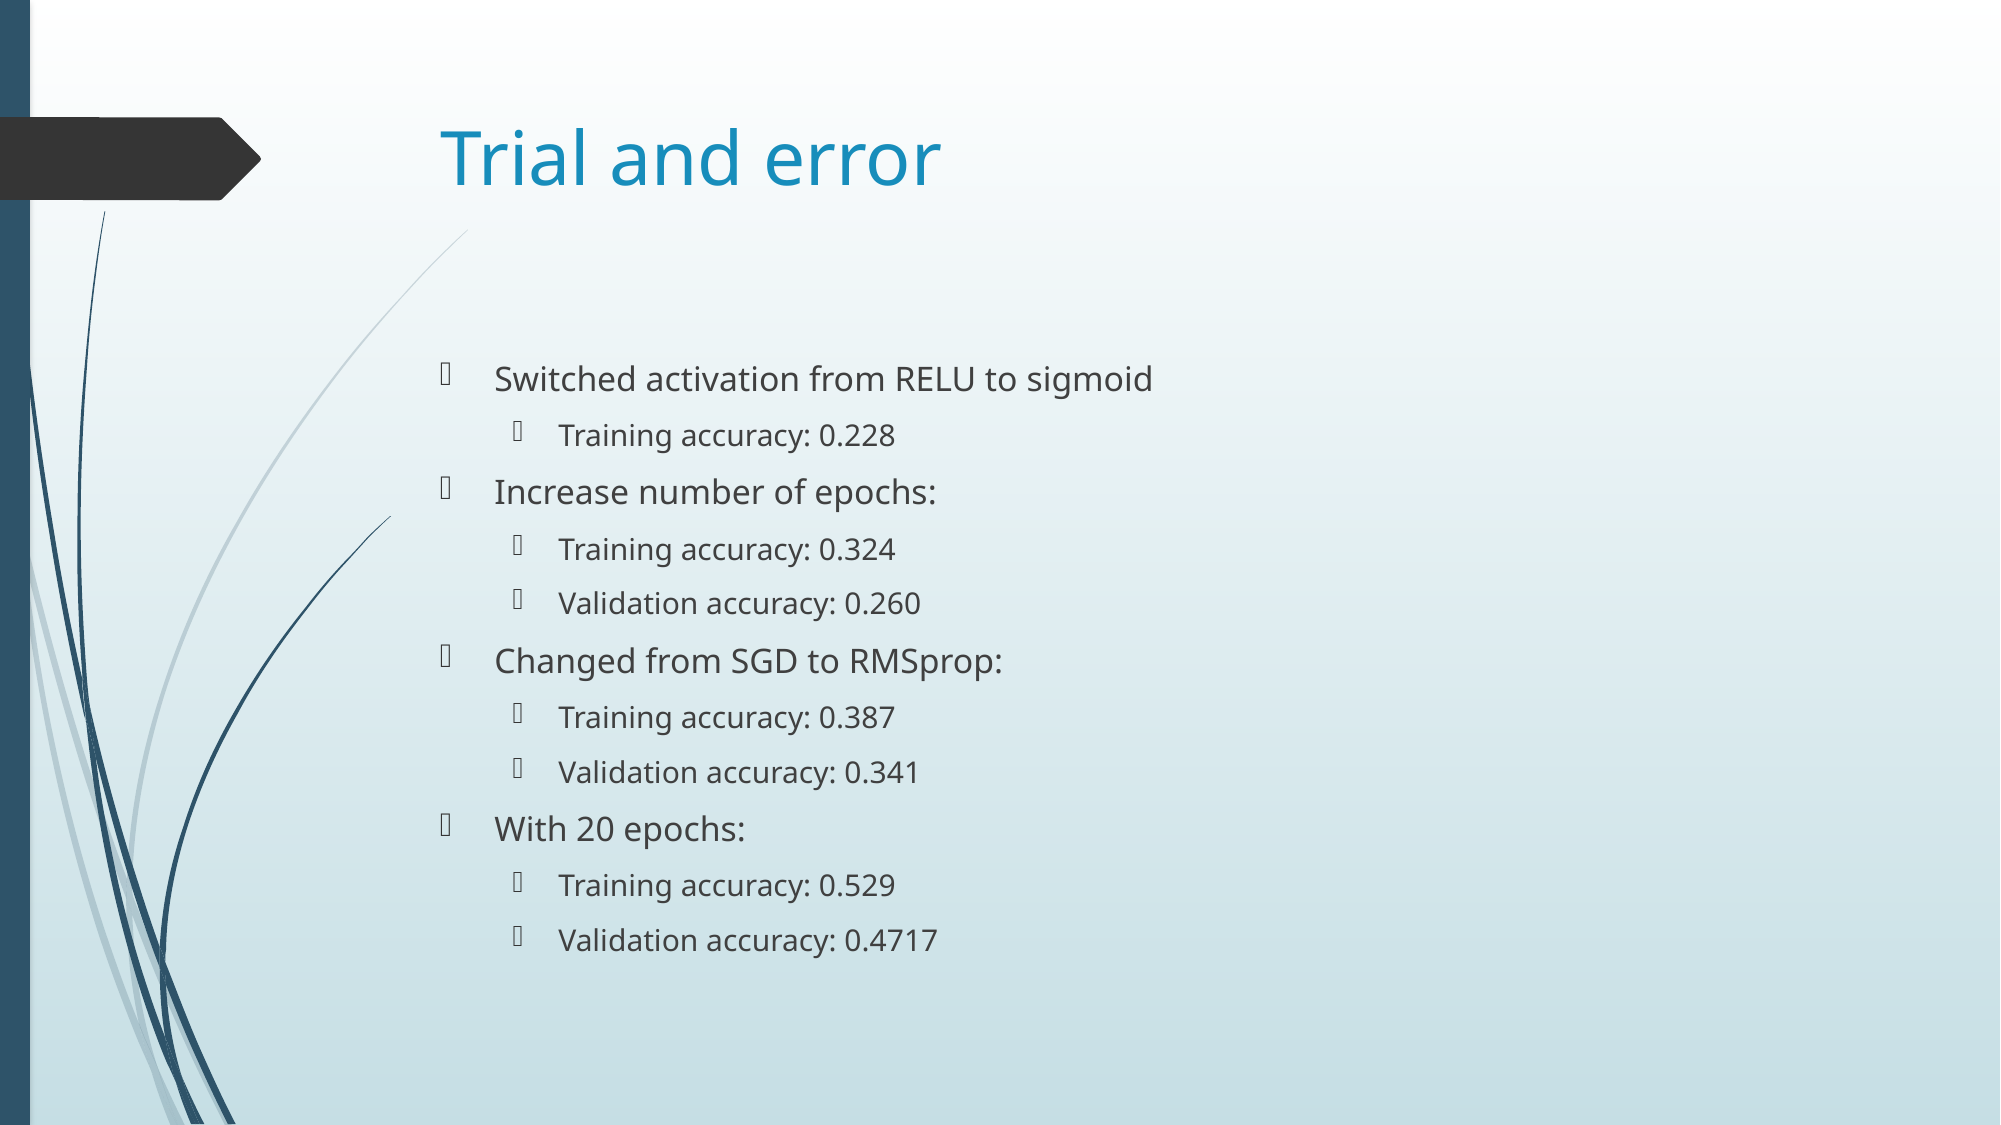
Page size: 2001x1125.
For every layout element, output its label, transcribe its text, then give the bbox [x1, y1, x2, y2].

title Trial and error [425, 102, 1888, 313]
list Switched activation from RELU to sigmoid Training accuracy: 0.228 Increase number of epochs: Training accuracy: 0.324 Validation accuracy: 0.260 Changed from SGD to RMSprop: Training accuracy: 0.387 Validation accuracy: 0.341 With 20 epochs: Training accuracy: 0.529 Validation accuracy: 0.4717 [424, 350, 1888, 970]
